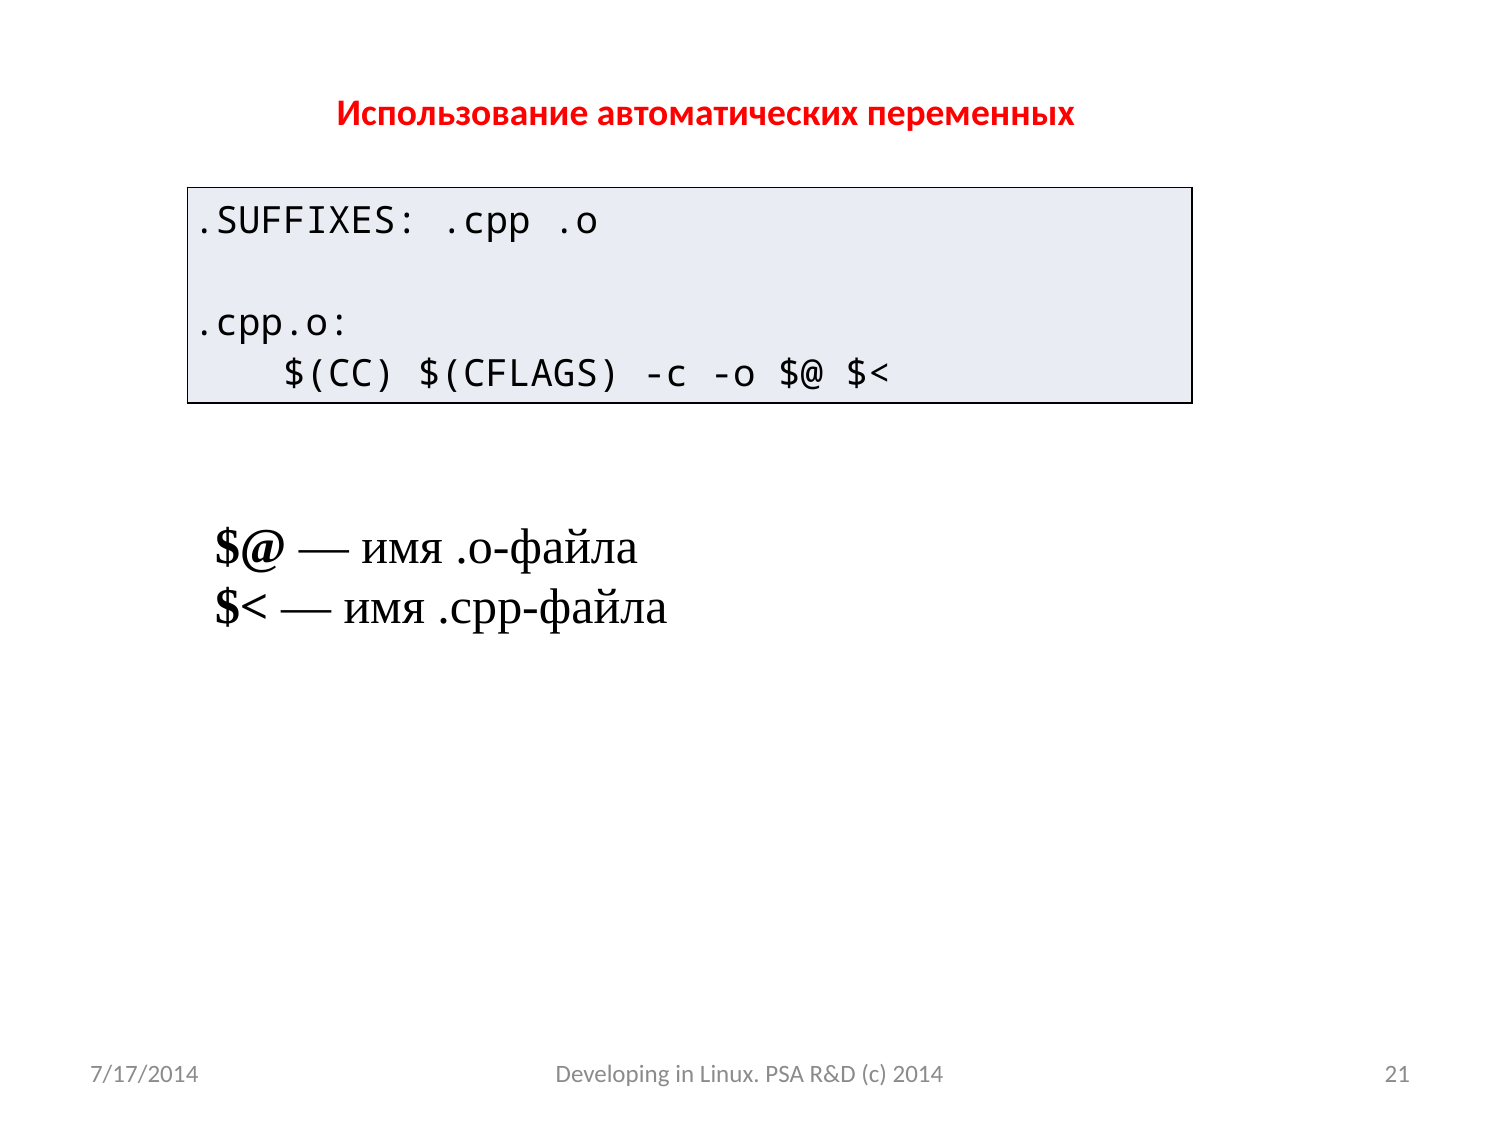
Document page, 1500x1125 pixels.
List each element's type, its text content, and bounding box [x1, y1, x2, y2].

slide_number 21 [1074, 1042, 1425, 1103]
text_box $@ — имя .o-файла $< — имя .cpp-файла [199, 506, 1273, 642]
title Использование автоматических переменных [75, 45, 1338, 175]
table_header .SUFFIXES: .cpp .o .cpp.o: $(CC) $(CFLAGS) -c -o $@ $< [188, 188, 1191, 402]
footer Developing in Linux. PSA R&D (c) 2014 [512, 1042, 988, 1103]
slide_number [75, 1042, 425, 1103]
